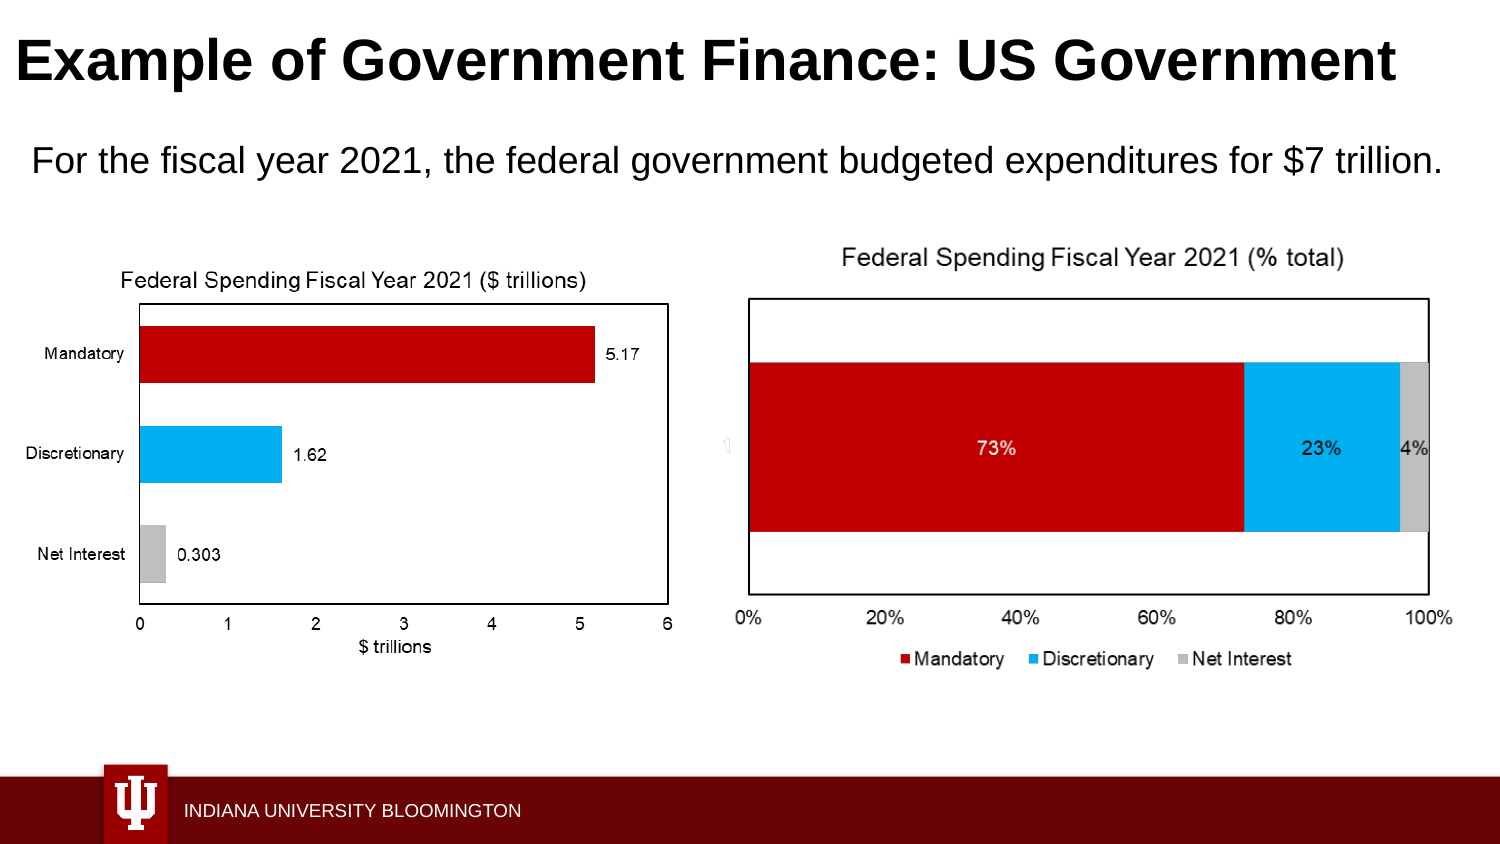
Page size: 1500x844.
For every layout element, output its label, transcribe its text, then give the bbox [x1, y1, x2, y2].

picture [708, 227, 1478, 689]
picture [13, 251, 693, 660]
text_box For the fiscal year 2021, the federal government budgeted expenditures for $7 trillion. [16, 128, 1484, 189]
title Example of Government Finance: US Government [0, 0, 1500, 115]
